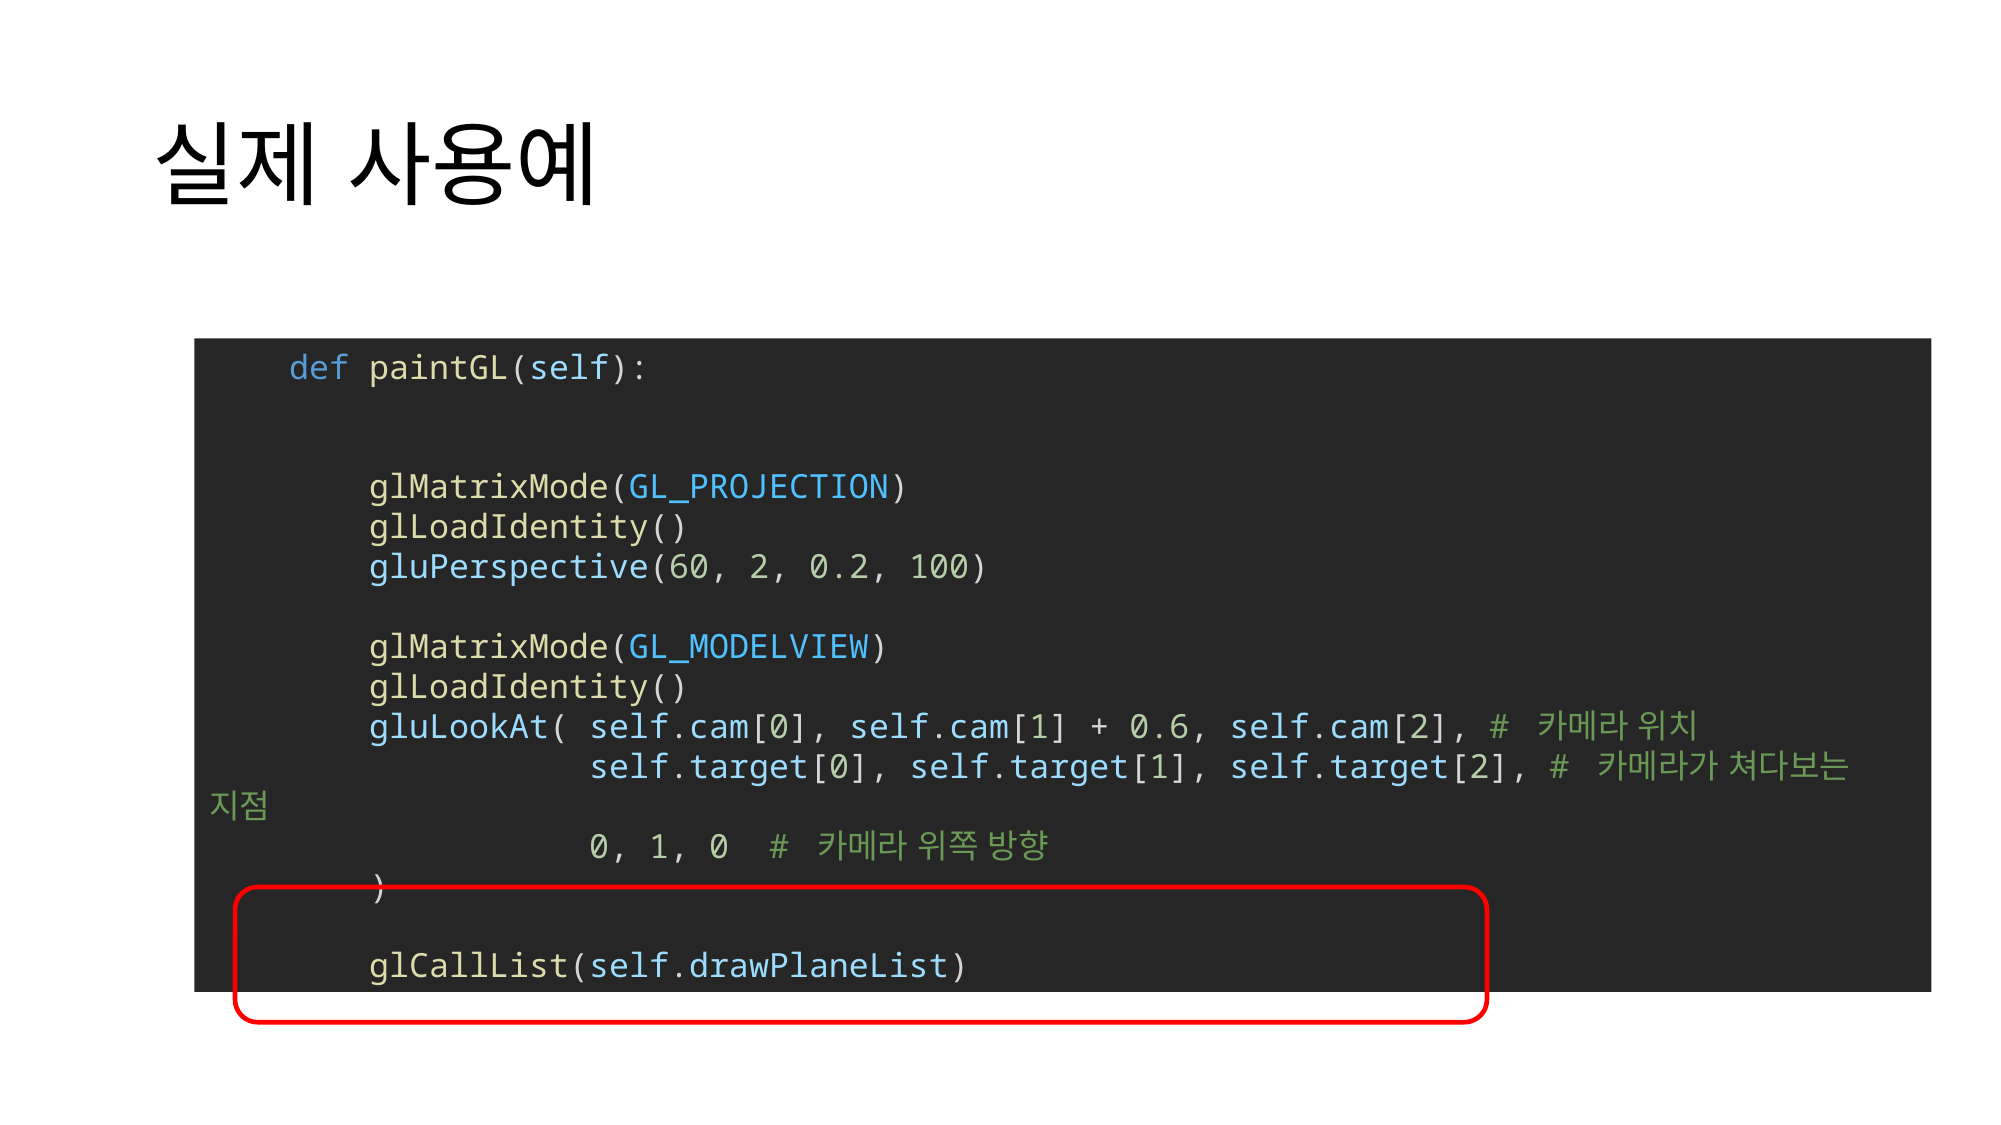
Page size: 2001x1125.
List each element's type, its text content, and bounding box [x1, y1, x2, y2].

title 실제 사용예 [137, 59, 1863, 278]
text_box [234, 885, 1488, 1024]
text_box def paintGL(self): glMatrixMode(GL_PROJECTION) glLoadIdentity() gluPerspective(60, 2, 0.2, 100) glMatrixMode(GL_MODELVIEW) glLoadIdentity() gluLookAt( self.cam[0], self.cam[1] + 0.6, self.cam[2], # 카메라 위치 self.target[0], self.target[1], self.target[2], # 카메라가 쳐다보는 지점 0, 1, 0 # 카메라 위쪽 방향 ) glCallList(self.drawPlaneList) [194, 338, 1932, 992]
